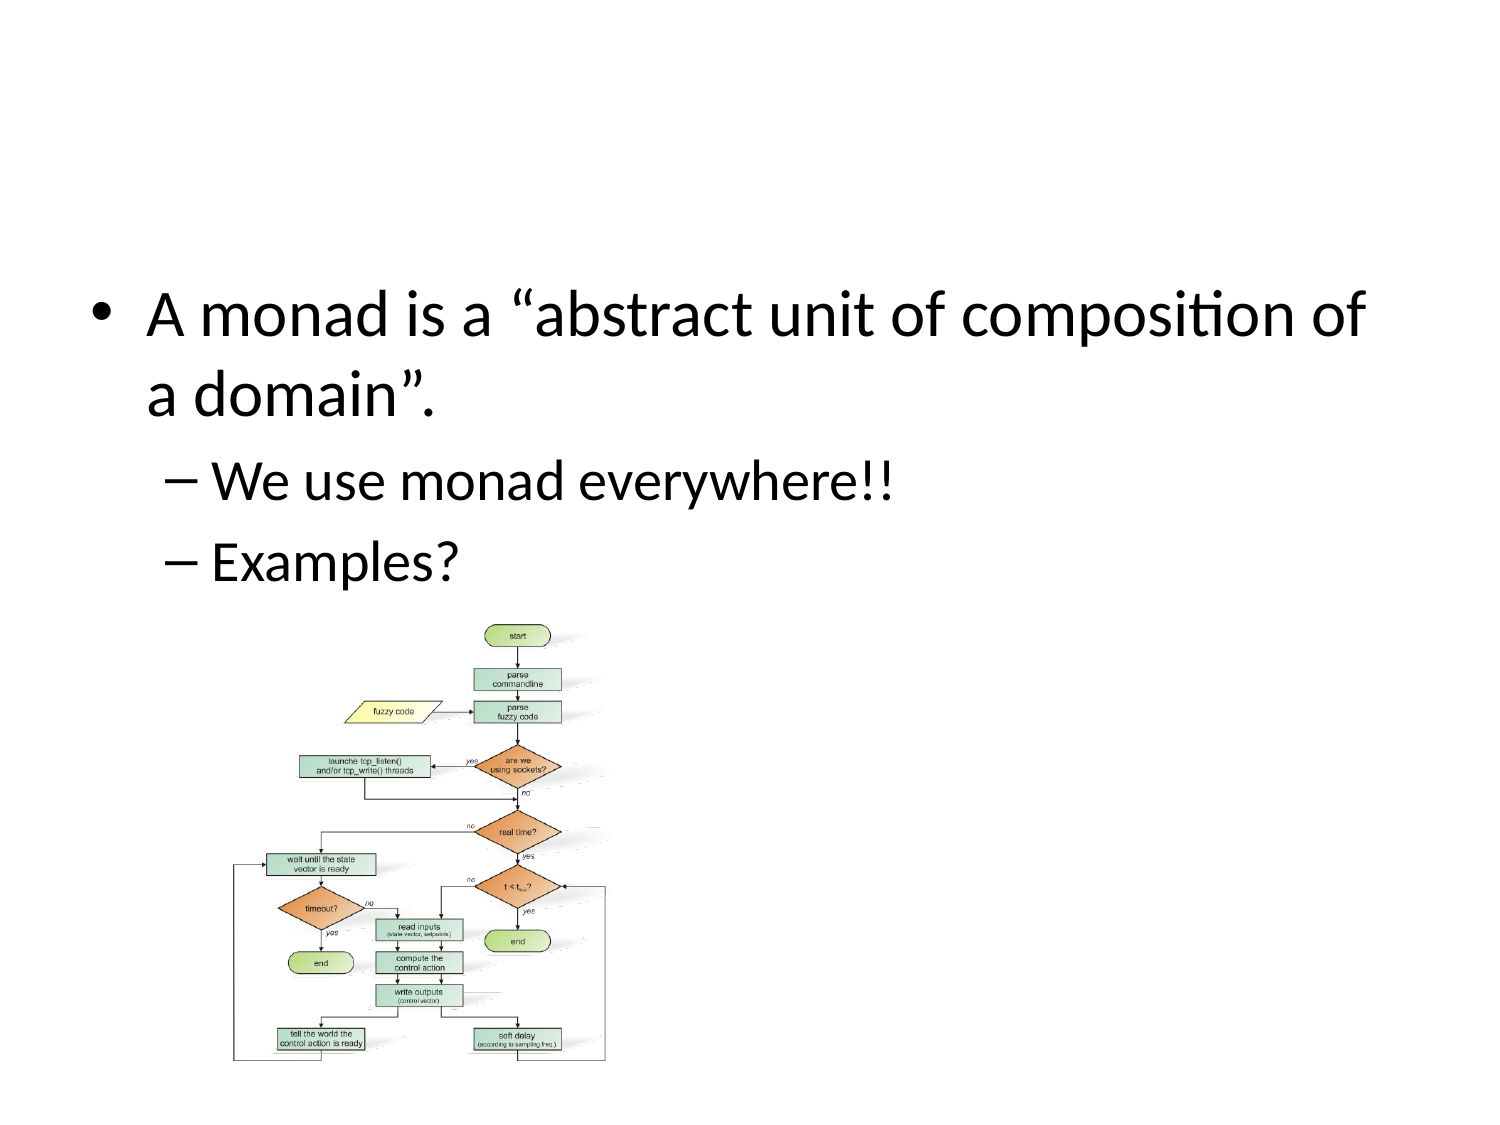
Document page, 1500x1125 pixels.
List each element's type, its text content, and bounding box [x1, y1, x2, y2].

picture [233, 624, 660, 1062]
list A monad is a “abstract unit of composition of a domain”. We use monad everywhere!! Examples? [75, 262, 1425, 1005]
